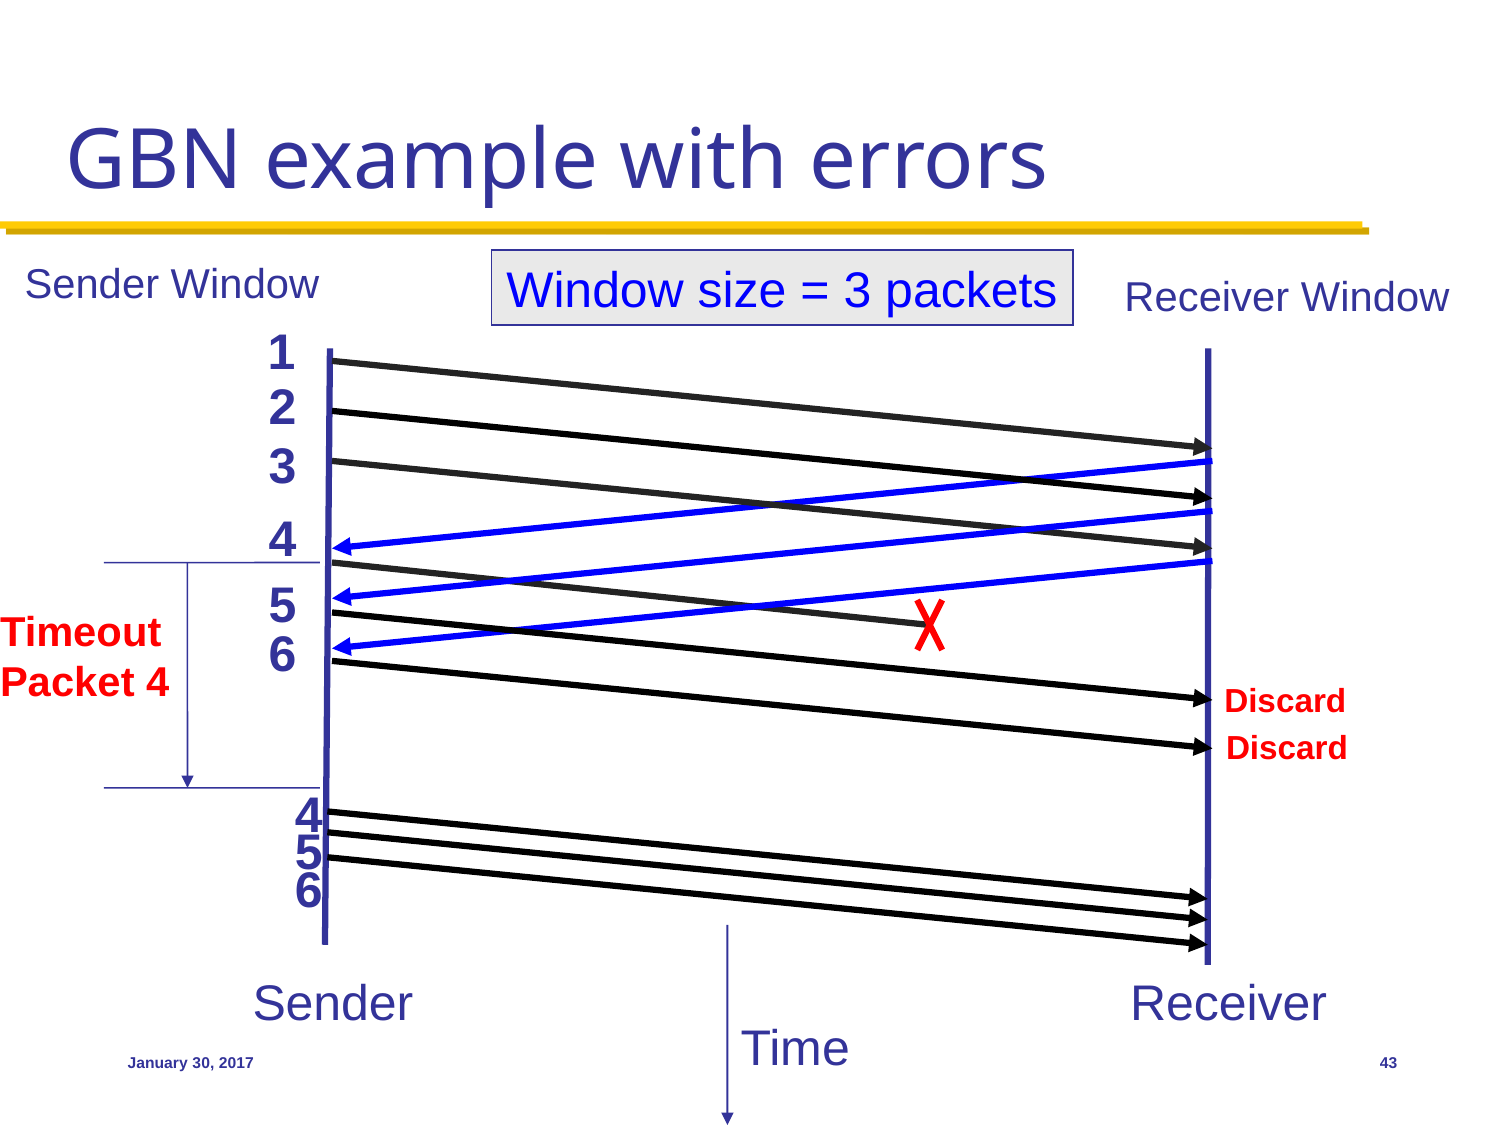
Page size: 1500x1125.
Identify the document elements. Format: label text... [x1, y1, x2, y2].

slide_number 43 [1312, 1024, 1413, 1101]
text_box [721, 1084, 734, 1125]
text_box Window size = 3 packets [491, 249, 1073, 310]
text_box Time [725, 1008, 865, 1084]
title GBN example with errors [49, 24, 1451, 213]
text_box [0, 562, 320, 789]
text_box Receiver Window [1109, 262, 1465, 327]
text_box Sender [237, 962, 429, 1038]
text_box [254, 612, 1213, 749]
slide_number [112, 1024, 426, 1101]
text_box Discard [1211, 718, 1363, 774]
text_box Receiver [1114, 962, 1343, 1038]
text_box Sender Window [9, 249, 335, 315]
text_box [253, 312, 1213, 612]
text_box Discard [1216, 671, 1362, 718]
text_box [280, 775, 1208, 945]
